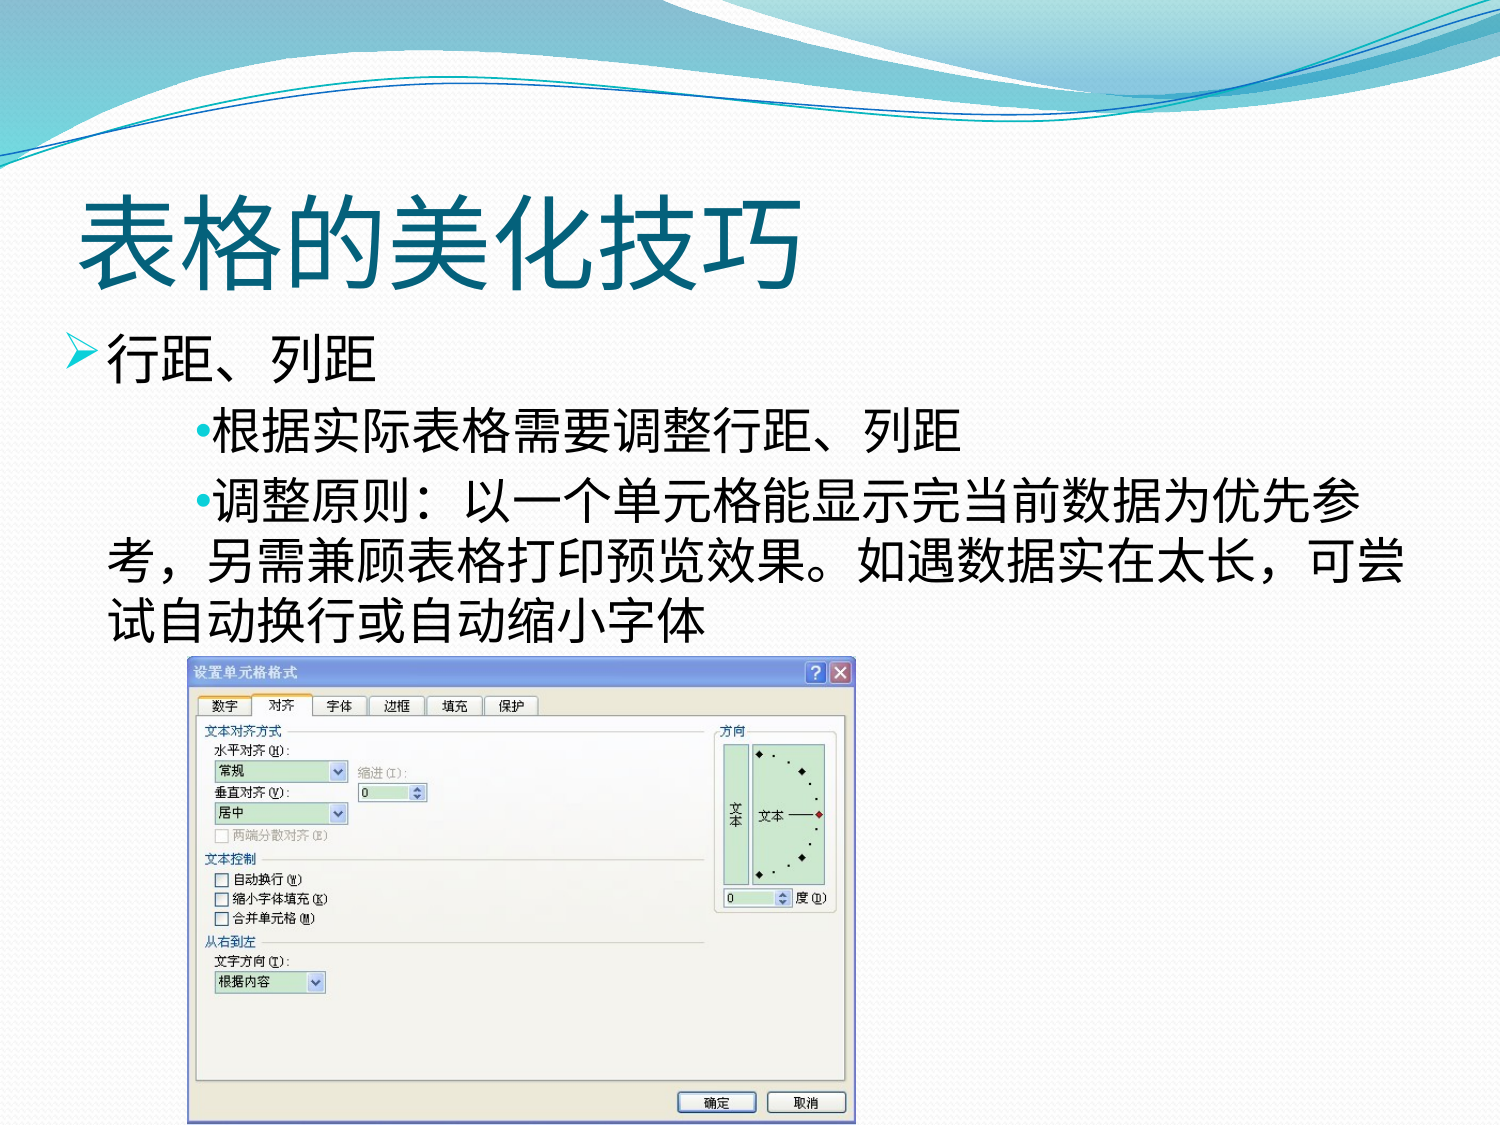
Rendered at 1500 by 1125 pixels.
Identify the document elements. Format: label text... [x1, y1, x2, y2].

picture [187, 655, 856, 1125]
list 行距、列距 根据实际表格需要调整行距、列距 调整原则：以一个单元格能显示完当前数据为优先参考，另需兼顾表格打印预览效果。如遇数据实在太长，可尝试自动换行或自动缩小字体 [46, 317, 1449, 1125]
title 表格的美化技巧 [74, 115, 1426, 304]
